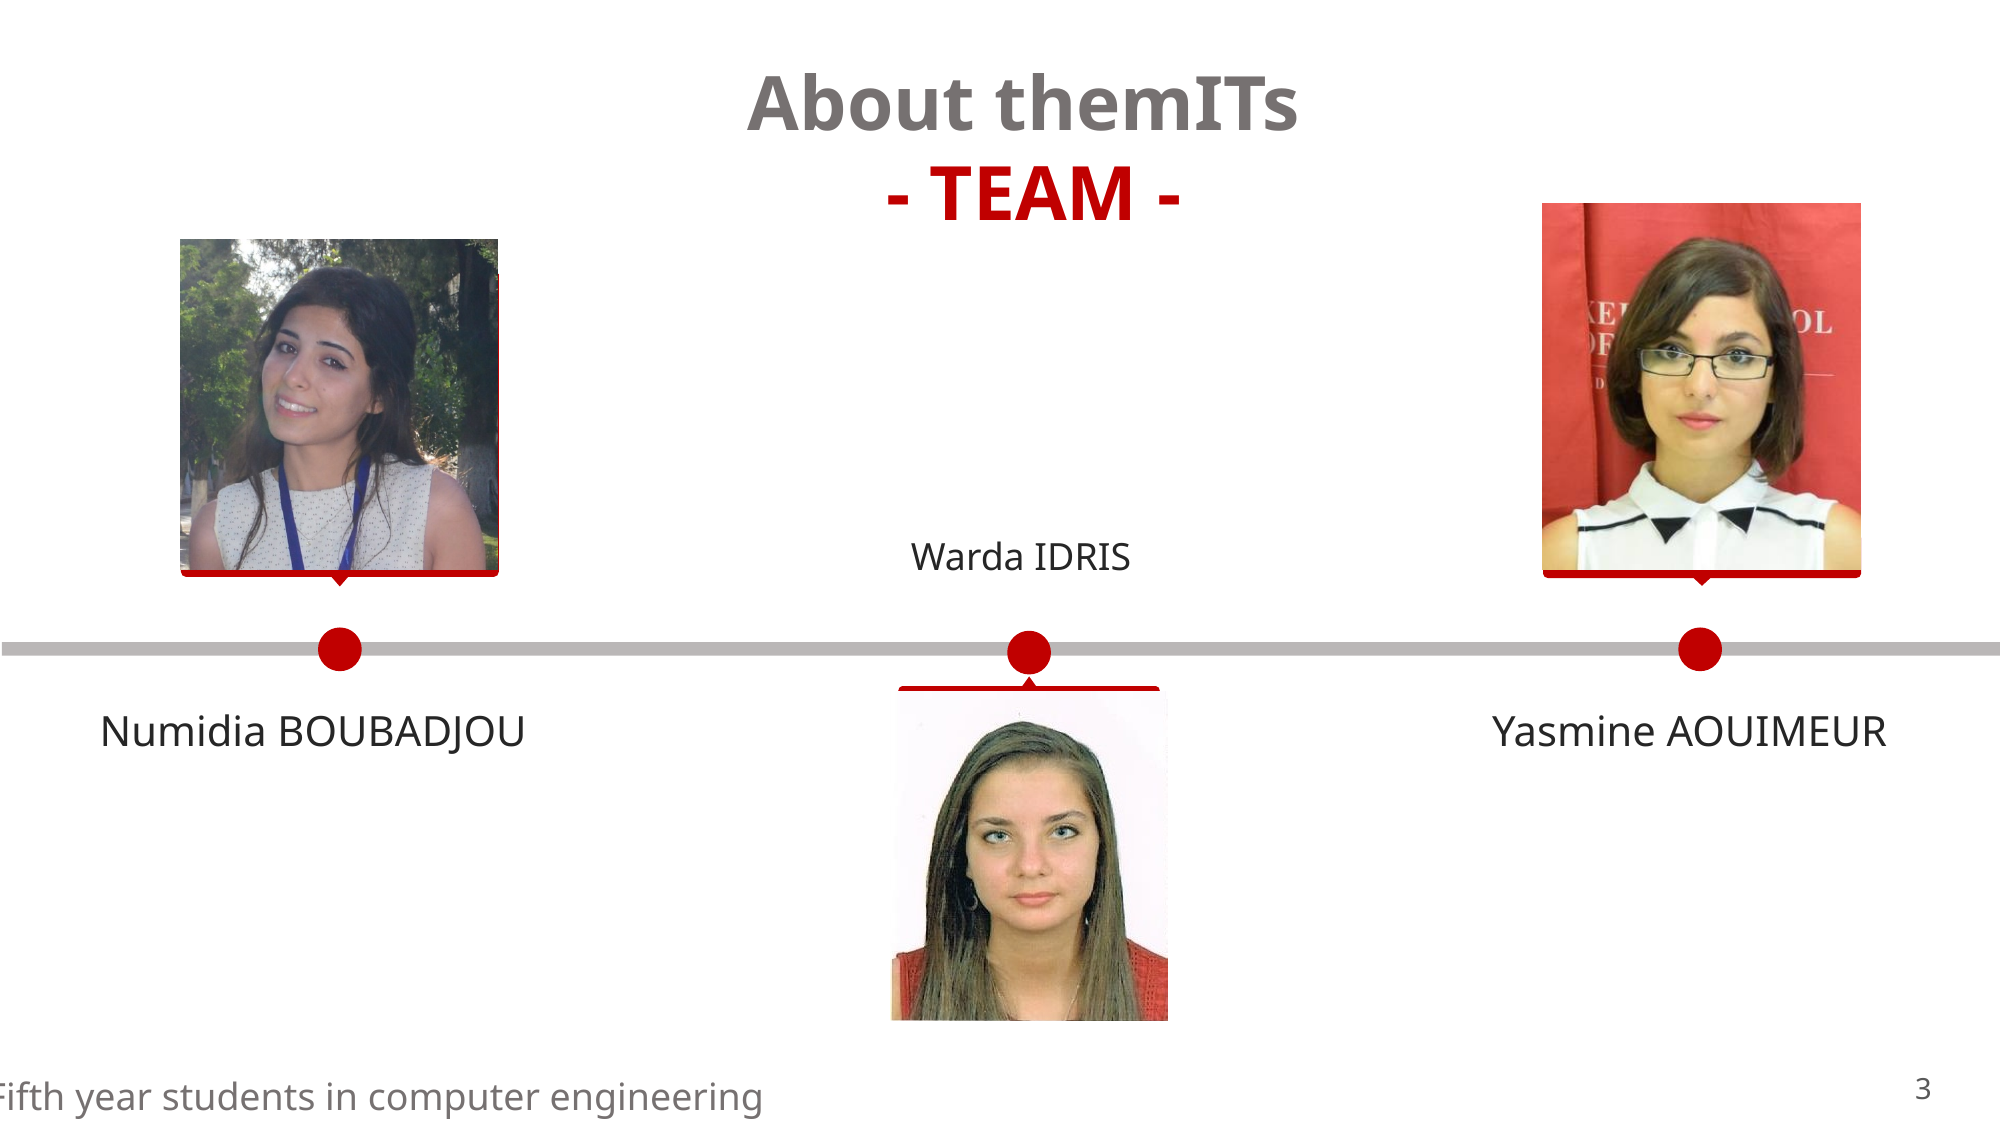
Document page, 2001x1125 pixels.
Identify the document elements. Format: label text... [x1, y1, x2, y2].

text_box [180, 273, 499, 587]
text_box Warda IDRIS [895, 526, 1156, 586]
picture [890, 691, 1168, 1021]
text_box 3 [1877, 1063, 1970, 1118]
text_box [1049, 642, 1679, 656]
text_box Fifth year students in computer engineering [0, 1065, 1141, 1125]
text_box [1007, 630, 1051, 675]
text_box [898, 676, 1160, 691]
text_box Numidia BOUBADJOU [84, 697, 542, 762]
text_box About themITs - TEAM - [733, 47, 1335, 243]
text_box [1678, 627, 1722, 672]
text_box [1543, 333, 1862, 586]
text_box [318, 627, 362, 672]
text_box [361, 642, 1009, 656]
picture [180, 239, 498, 570]
text_box [1, 642, 319, 656]
text_box Yasmine AOUIMEUR [1477, 697, 1903, 762]
text_box [1721, 642, 2000, 656]
picture [1542, 203, 1861, 570]
